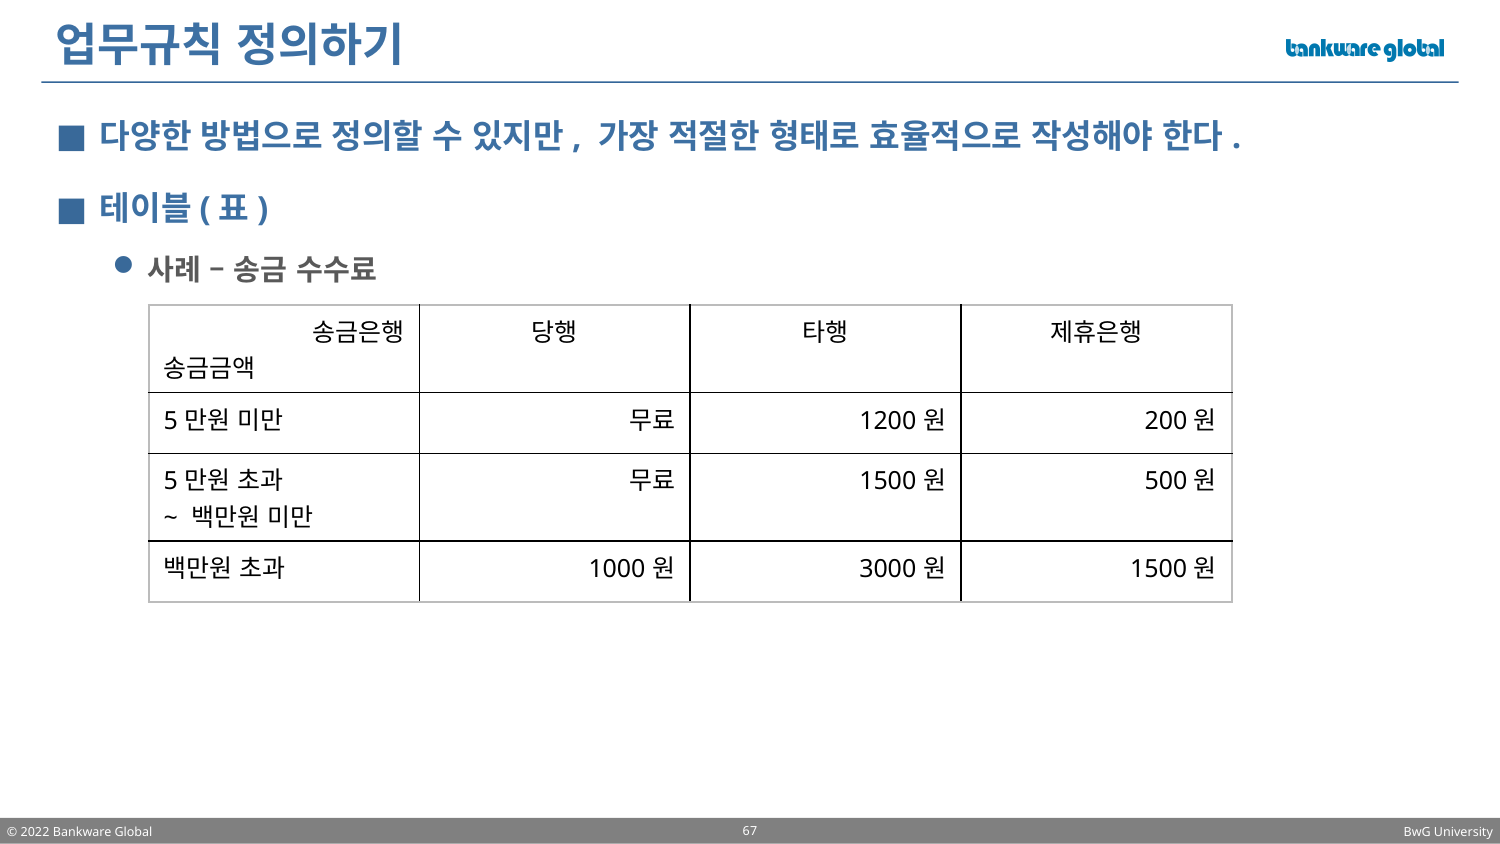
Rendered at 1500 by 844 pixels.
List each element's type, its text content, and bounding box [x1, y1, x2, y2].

table_cell 무료 [420, 393, 689, 453]
table_header 제휴은행 [962, 306, 1231, 392]
title 업무규칙 정의하기 [40, 17, 1459, 77]
table_cell 백만원 초과 [150, 542, 419, 601]
table_cell 1000원 [420, 542, 689, 601]
table_cell 3000원 [691, 542, 960, 601]
slide_number 67 [741, 823, 759, 840]
table_cell 500원 [962, 454, 1231, 540]
table_header 타행 [691, 306, 960, 392]
list 다양한 방법으로 정의할 수 있지만, 가장 적절한 형태로 효율적으로 작성해야 한다. 테이블(표) 사례 – 송금 수수료 [40, 87, 1459, 785]
table_cell 1500원 [962, 542, 1231, 601]
table_cell 1200원 [691, 393, 960, 453]
table_header 당행 [420, 306, 689, 392]
table_cell 200원 [962, 393, 1231, 453]
table_cell 1500원 [691, 454, 960, 540]
table_cell 5만원 초과 ~ 백만원 미만 [150, 454, 419, 540]
table_cell 무료 [420, 454, 689, 540]
table_header 송금은행 송금금액 [150, 306, 419, 392]
table_cell 5만원 미만 [150, 393, 419, 453]
